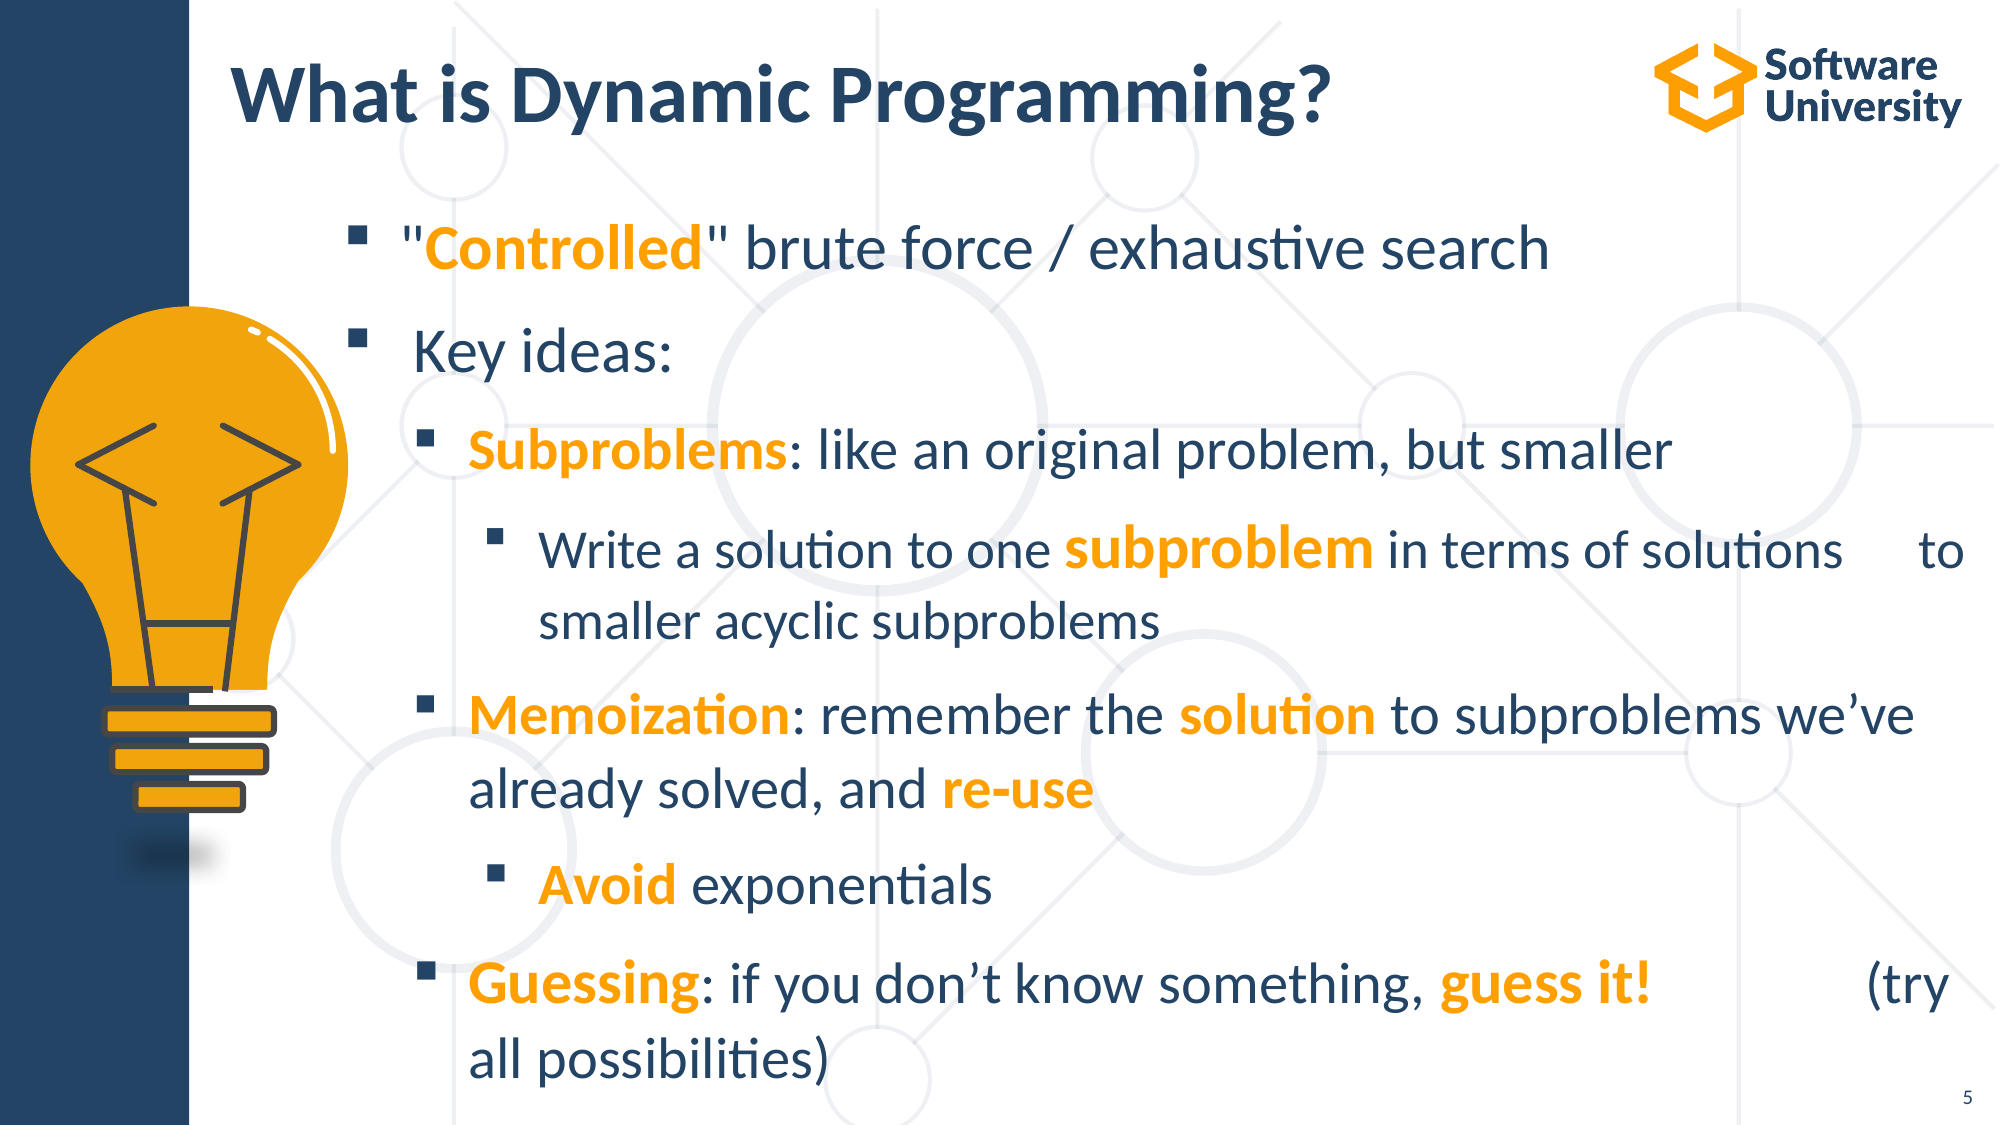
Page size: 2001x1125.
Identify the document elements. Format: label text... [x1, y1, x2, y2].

slide_number 5 [1927, 1067, 1989, 1117]
list "Controlled" brute force / exhaustive search Key ideas: Subproblems: like an original problem, but smaller Write a solution to one subproblem in terms of solutions to smaller acyclic subproblems Memoization: remember the solution to subproblems we’ve already solved, and re‐use Avoid exponentials Guessing: if you don’t know something, guess it! (try all possibilities) [325, 195, 1987, 1106]
picture [1641, 31, 1973, 145]
title What is Dynamic Programming? [212, 16, 1628, 162]
